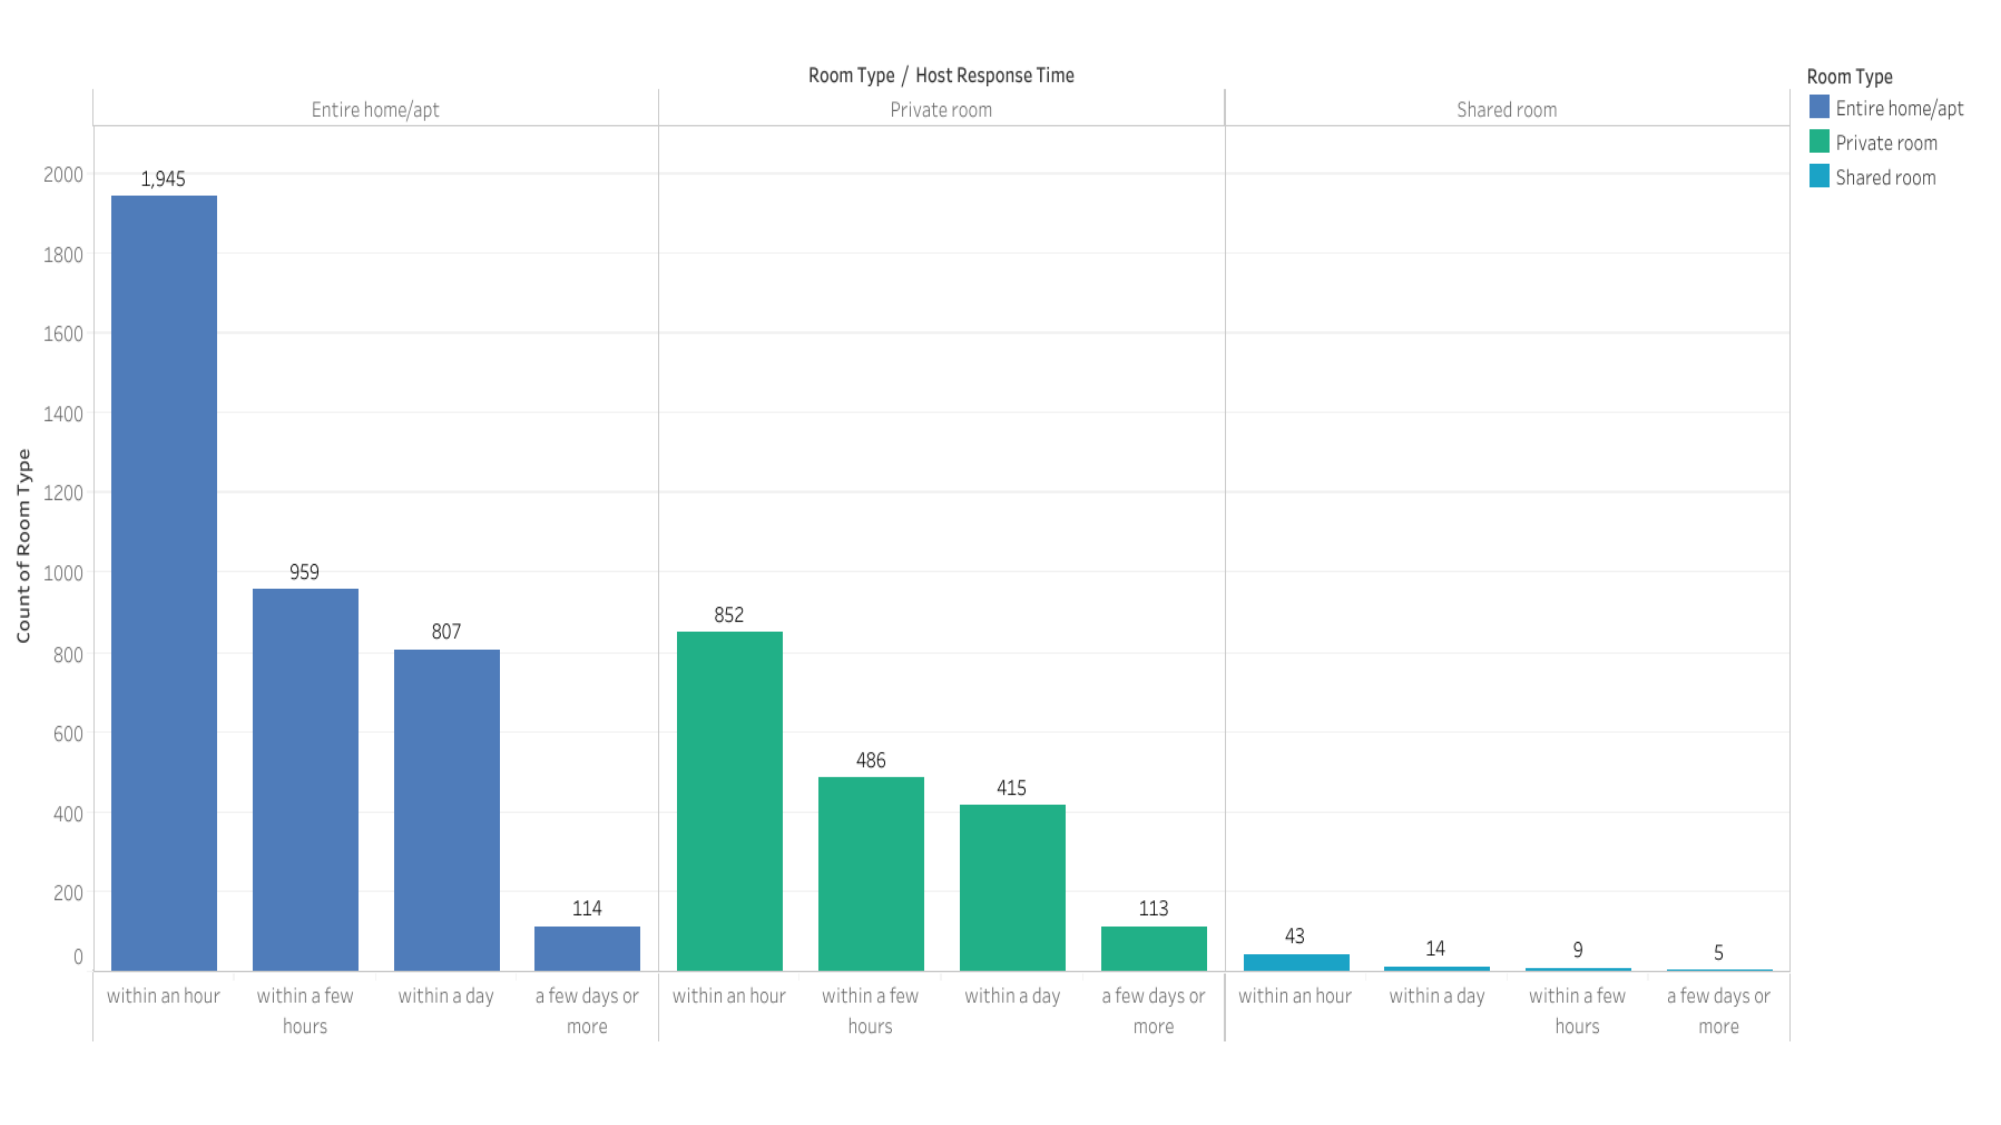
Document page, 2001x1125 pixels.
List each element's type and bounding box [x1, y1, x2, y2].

picture [0, 56, 2000, 1043]
